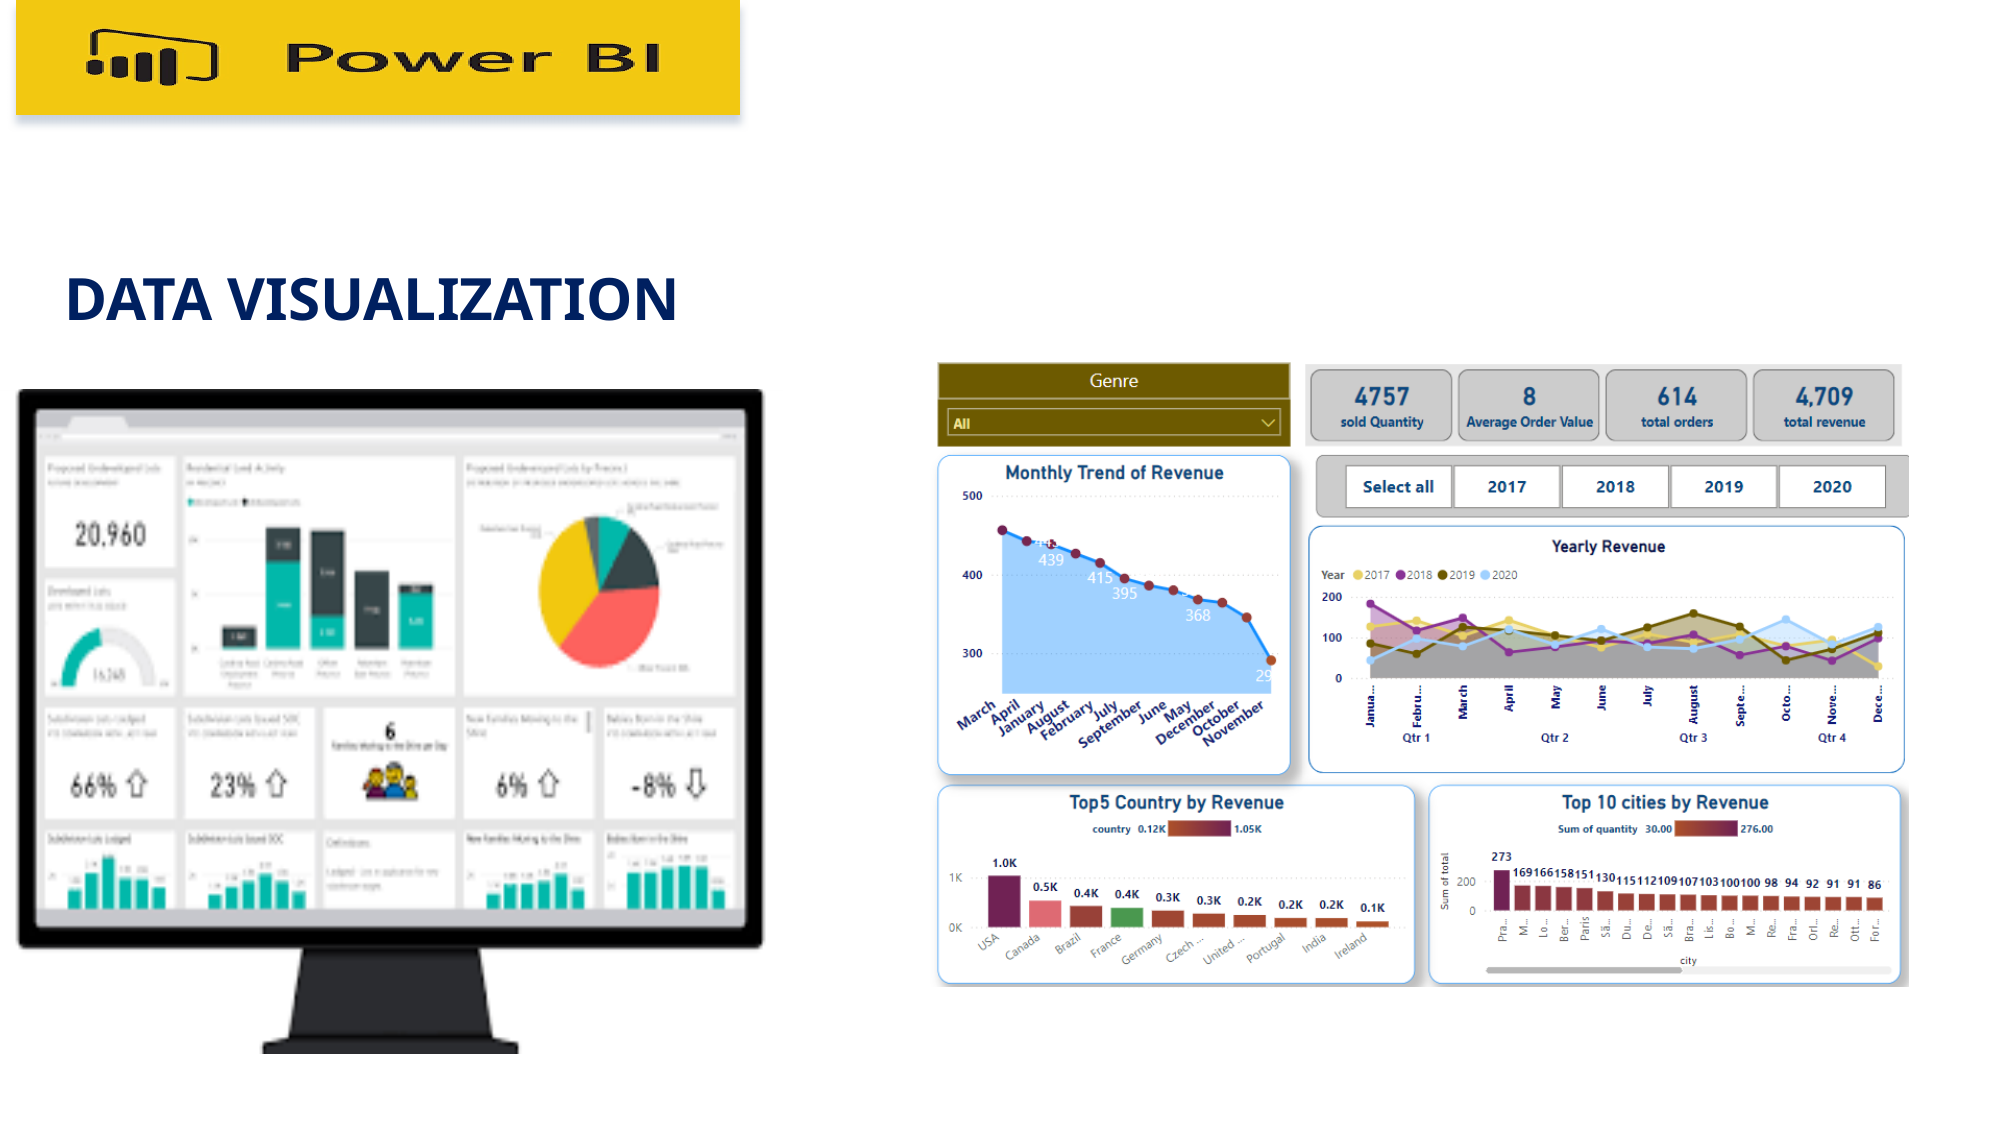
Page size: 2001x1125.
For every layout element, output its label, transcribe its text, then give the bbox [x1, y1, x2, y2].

picture [930, 360, 1909, 987]
text_box DATA VISUALIZATION [32, 254, 712, 340]
picture [16, 0, 740, 115]
picture [0, 389, 783, 1054]
